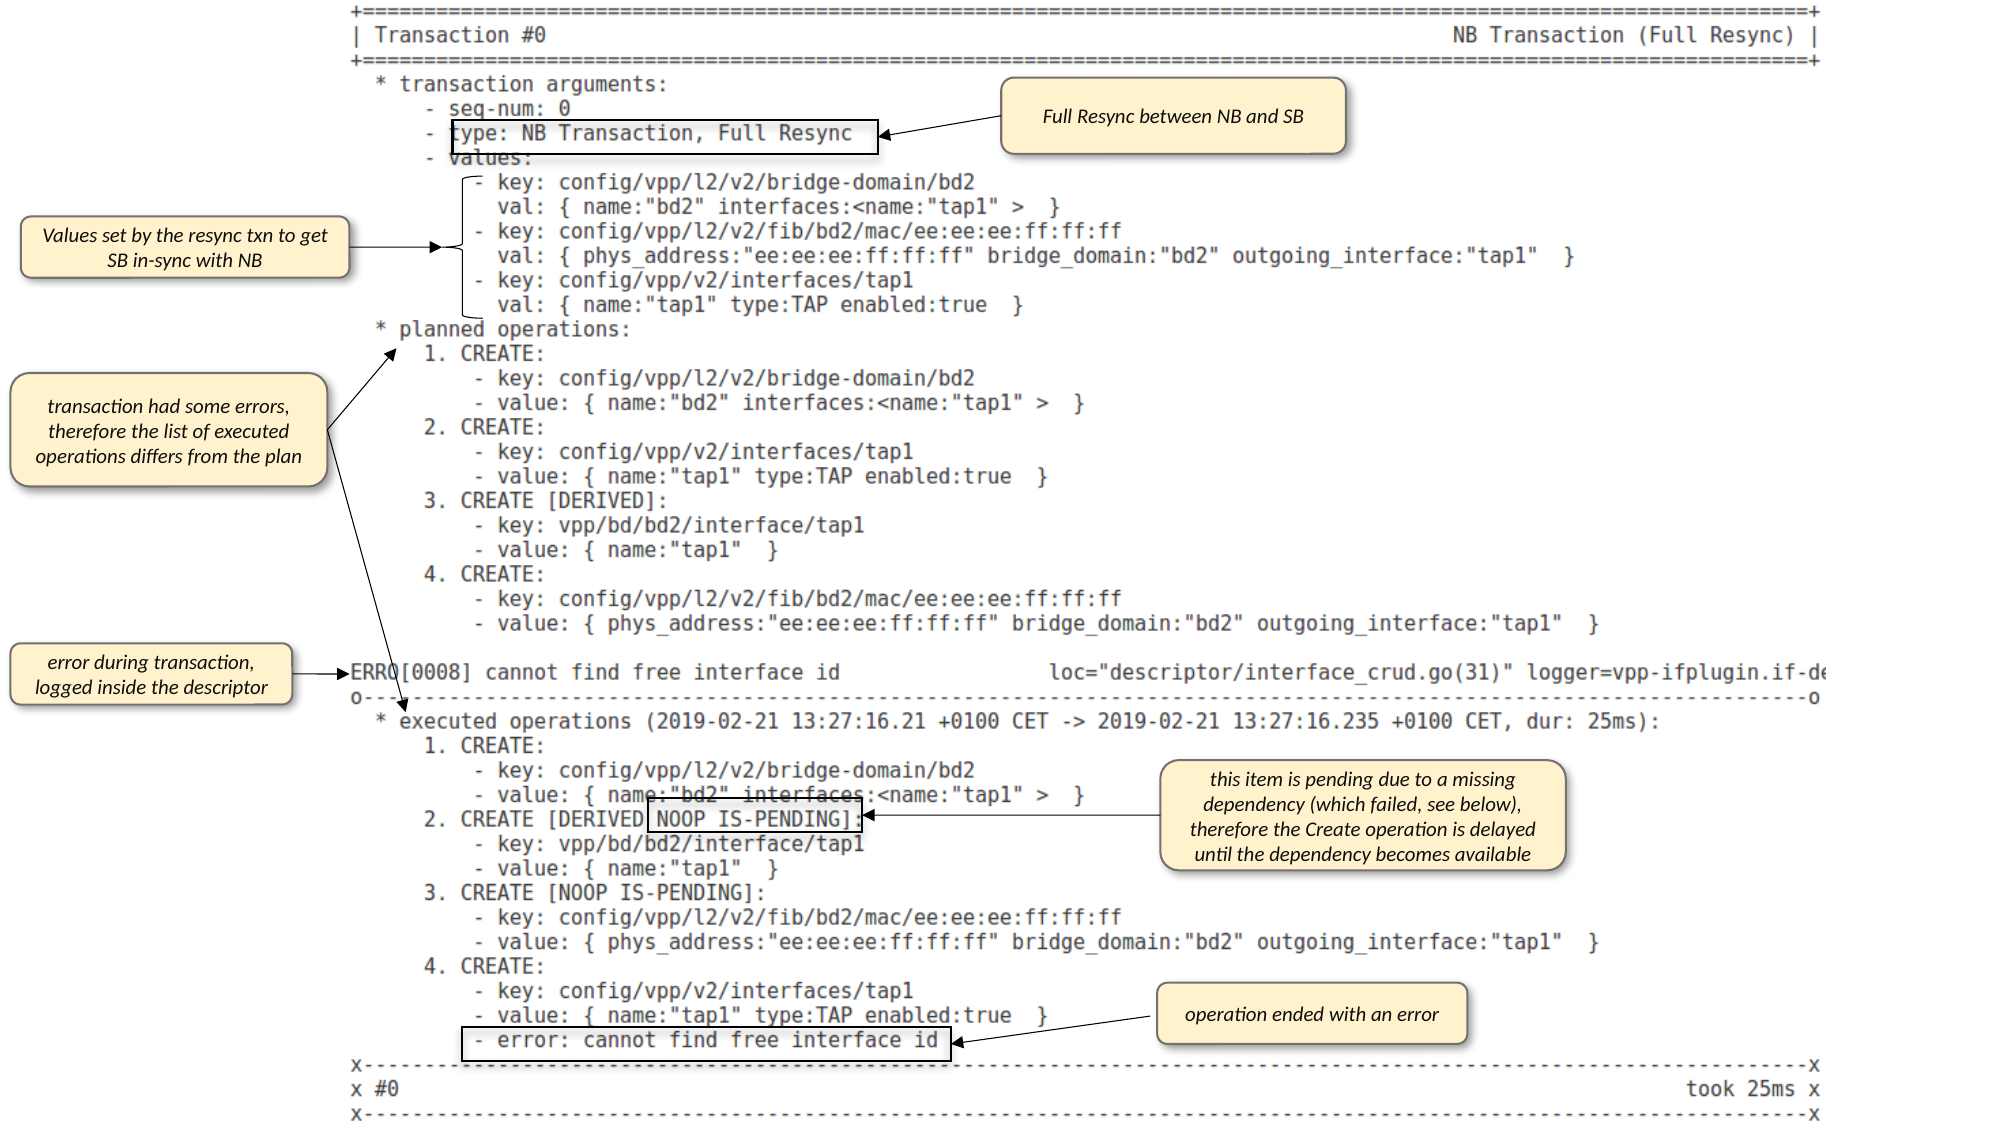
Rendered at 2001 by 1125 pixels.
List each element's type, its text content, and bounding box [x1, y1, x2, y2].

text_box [327, 429, 406, 713]
picture [349, 0, 1826, 1125]
text_box Values set by the resync txn to get SB in-sync with NB [19, 215, 349, 279]
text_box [950, 1016, 1151, 1045]
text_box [327, 348, 397, 429]
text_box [877, 115, 1002, 137]
text_box error during transaction, logged inside the descriptor [9, 642, 294, 706]
text_box transaction had some errors, therefore the list of executed operations differs from the plan [9, 371, 327, 488]
